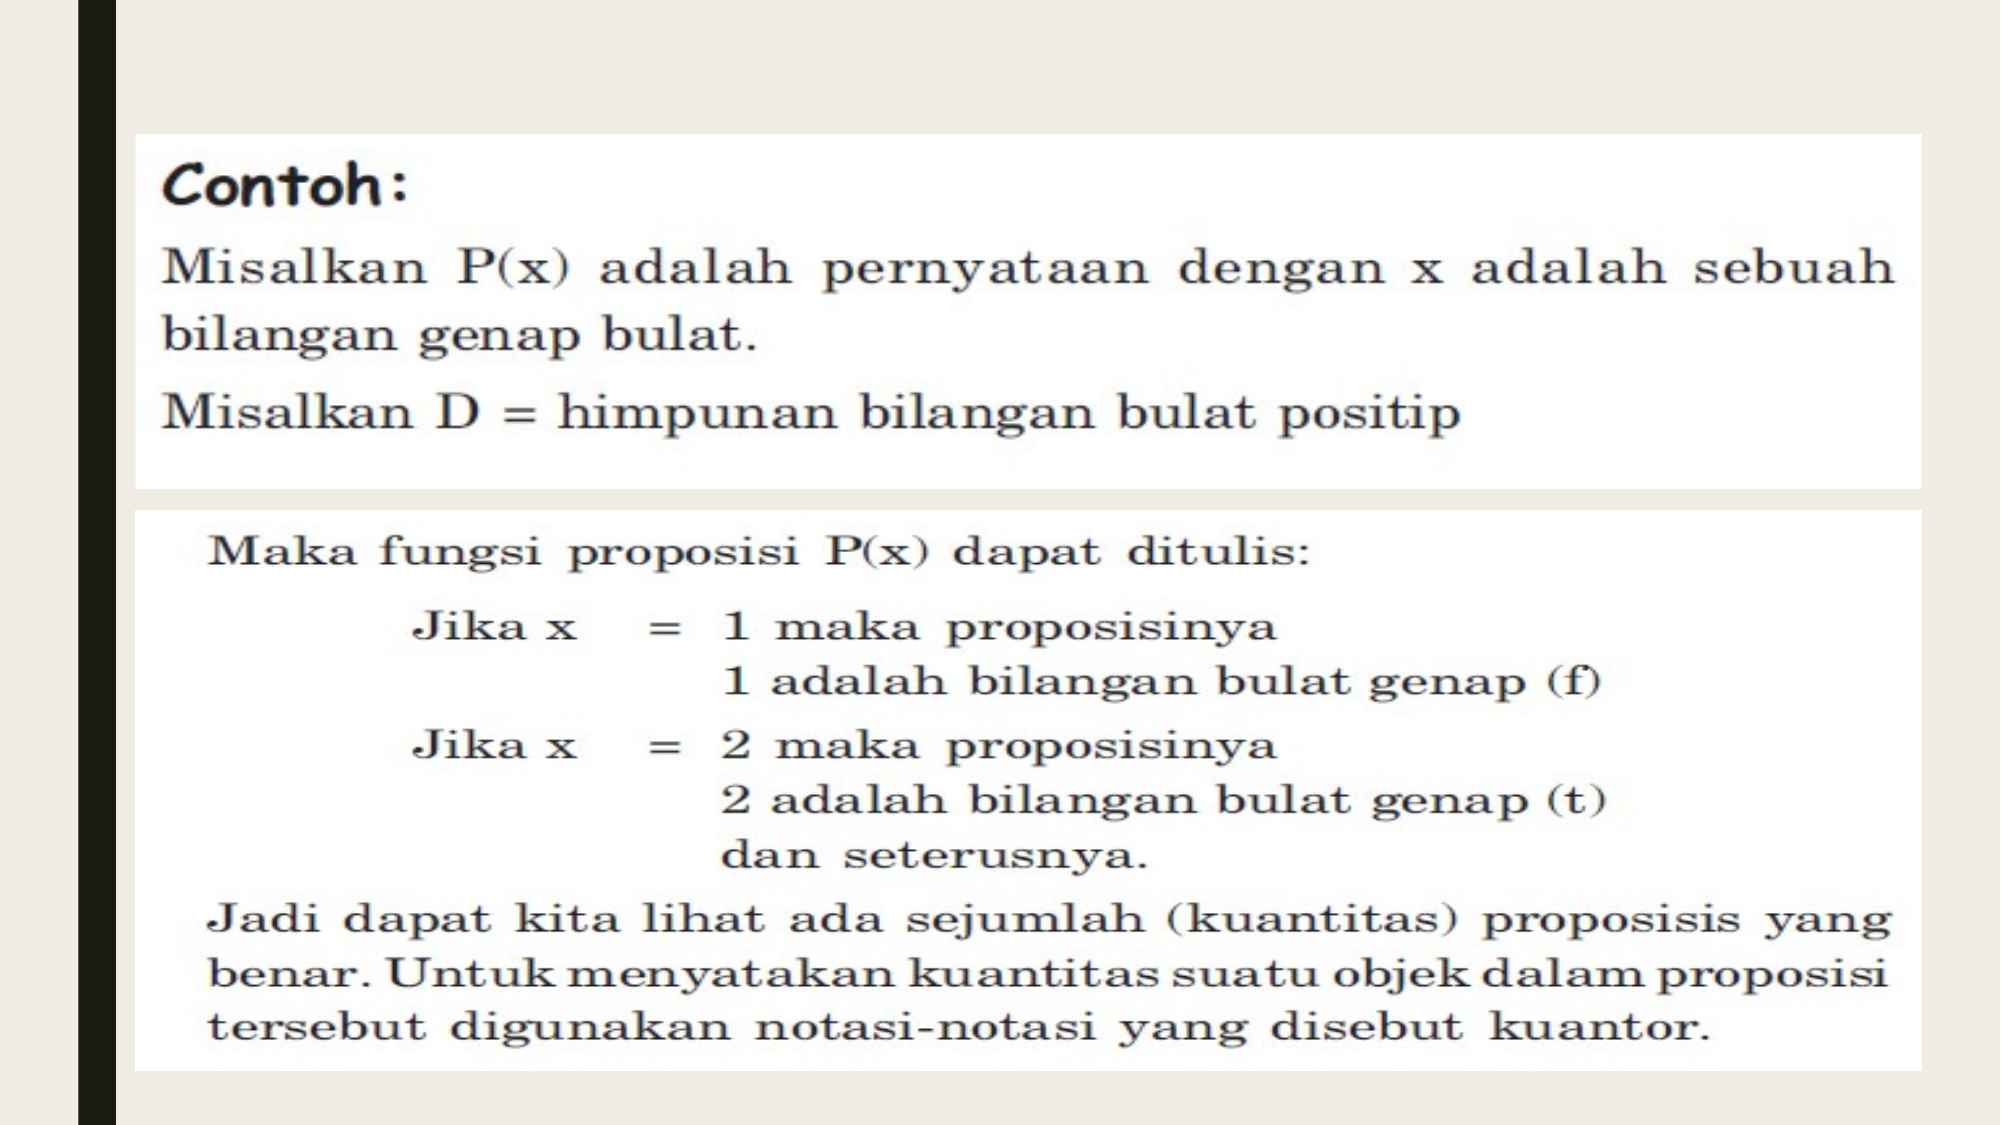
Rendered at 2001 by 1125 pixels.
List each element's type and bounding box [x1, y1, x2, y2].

picture [135, 134, 1922, 490]
picture [135, 510, 1922, 1071]
